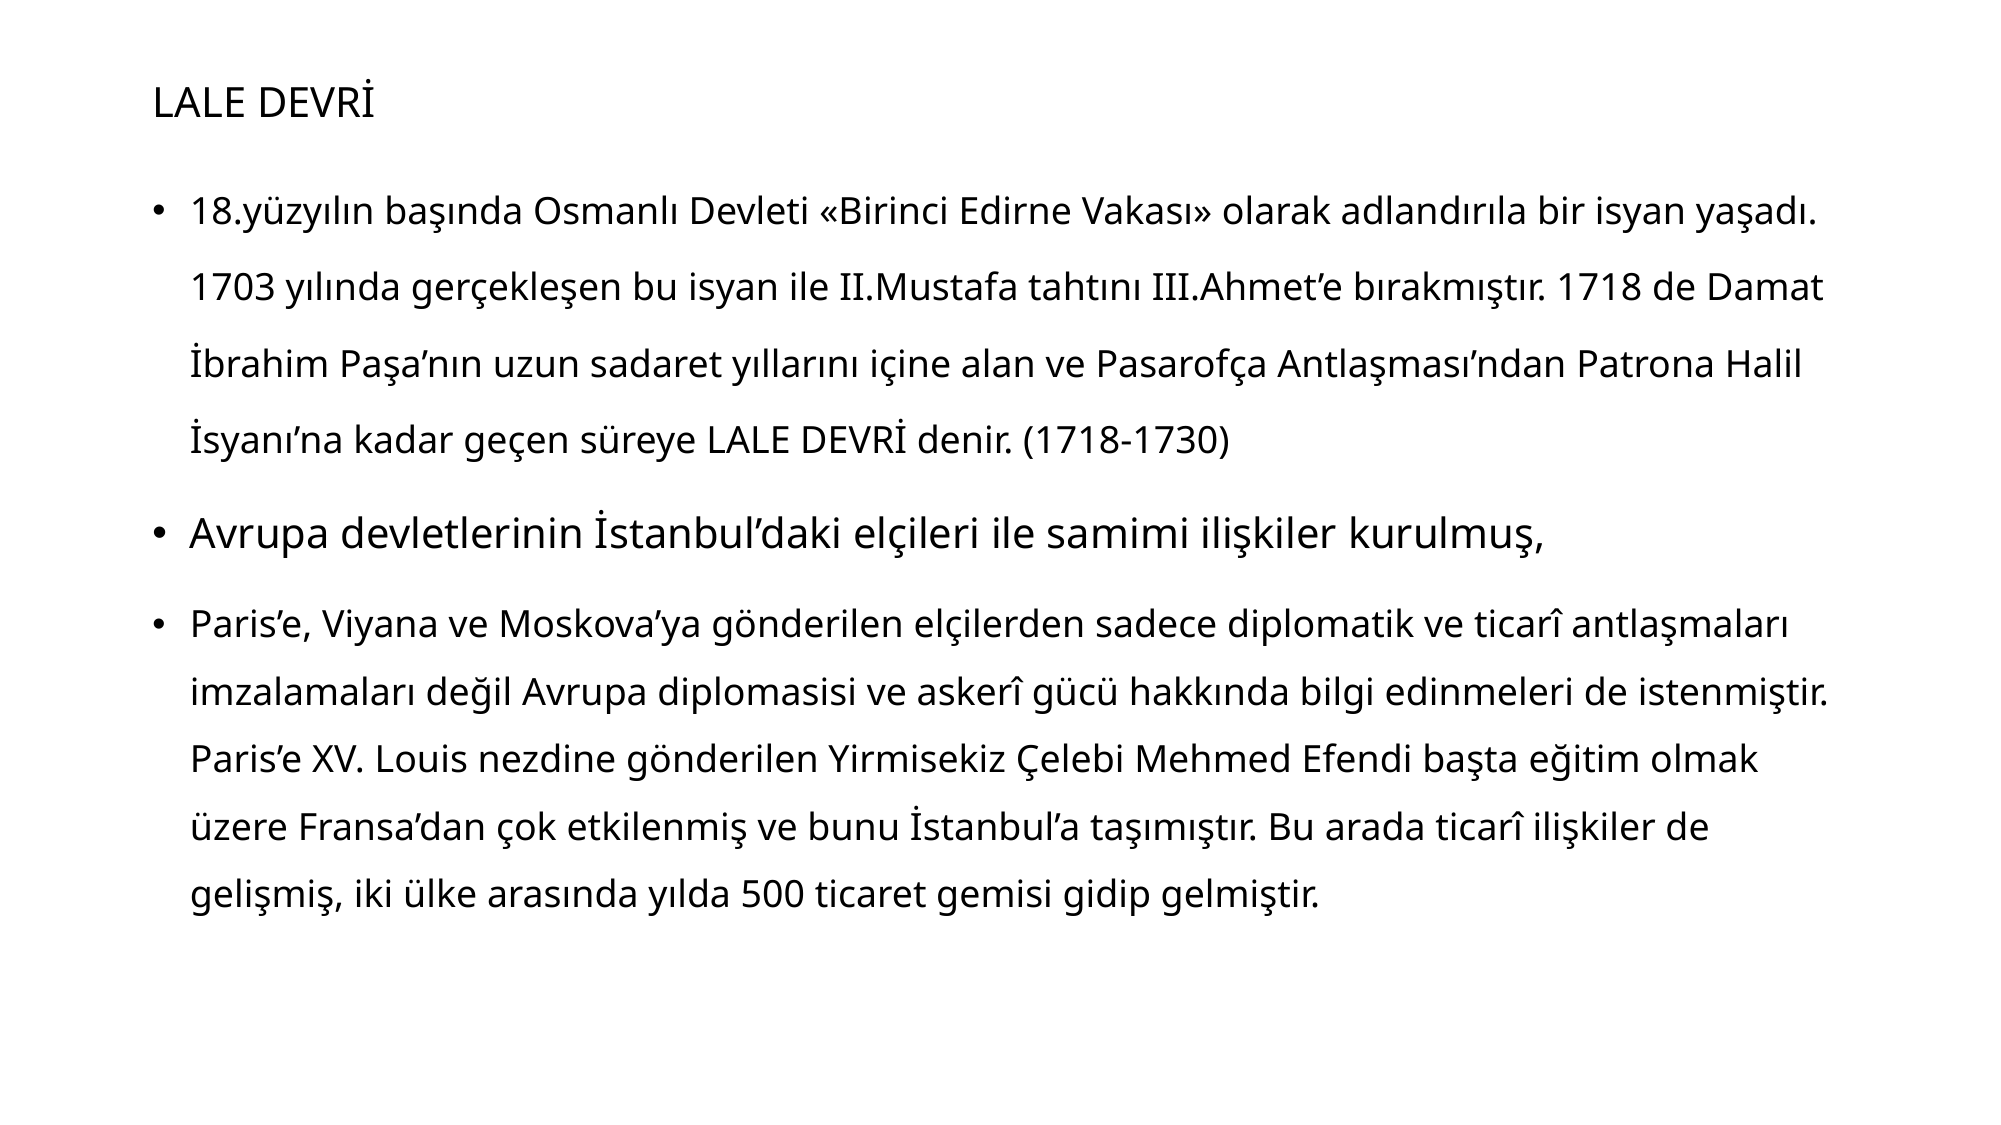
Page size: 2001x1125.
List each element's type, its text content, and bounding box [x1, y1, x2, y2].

title LALE DEVRİ [137, 59, 1863, 147]
list 18.yüzyılın başında Osmanlı Devleti «Birinci Edirne Vakası» olarak adlandırıla bir isyan yaşadı. 1703 yılında gerçekleşen bu isyan ile II.Mustafa tahtını III.Ahmet’e bırakmıştır. 1718 de Damat İbrahim Paşa’nın uzun sadaret yıllarını içine alan ve Pasarofça Antlaşması’ndan Patrona Halil İsyanı’na kadar geçen süreye LALE DEVRİ denir. (1718-1730) Avrupa devletlerinin İstanbul’daki elçileri ile samimi ilişkiler kurulmuş, Paris’e, Viyana ve Moskova’ya gönderilen elçilerden sadece diplomatik ve ticarî antlaşmaları imzalamaları değil Avrupa diplomasisi ve askerî gücü hakkında bilgi edinmeleri de istenmiştir. Paris’e XV. Louis nezdine gönderilen Yirmisekiz Çelebi Mehmed Efendi başta eğitim olmak üzere Fransa’dan çok etkilenmiş ve bunu İstanbul’a taşımıştır. Bu arada ticarî ilişkiler de gelişmiş, iki ülke arasında yılda 500 ticaret gemisi gidip gelmiştir. [137, 147, 1863, 1071]
